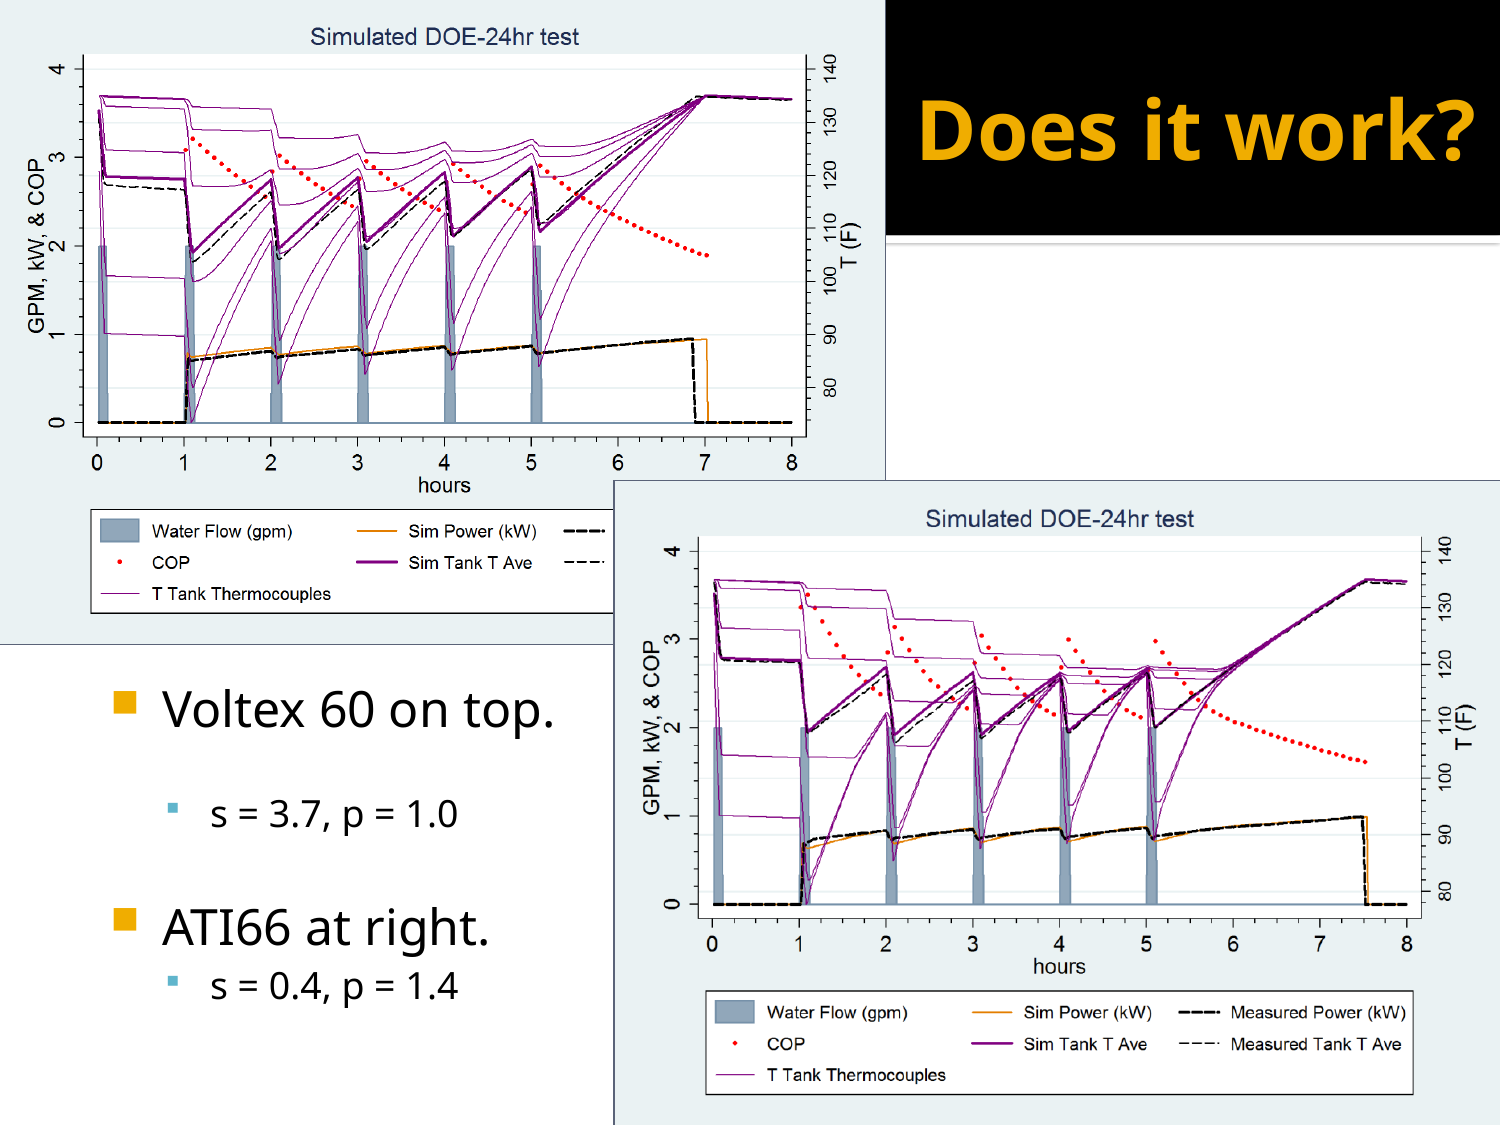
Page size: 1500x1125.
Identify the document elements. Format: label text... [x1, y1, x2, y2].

list Voltex 60 on top. s = 3.7, p = 1.0 ATI66 at right. s = 0.4, p = 1.4 [75, 662, 609, 1050]
title Does it work? [890, 24, 1500, 231]
picture [0, 0, 1500, 1125]
